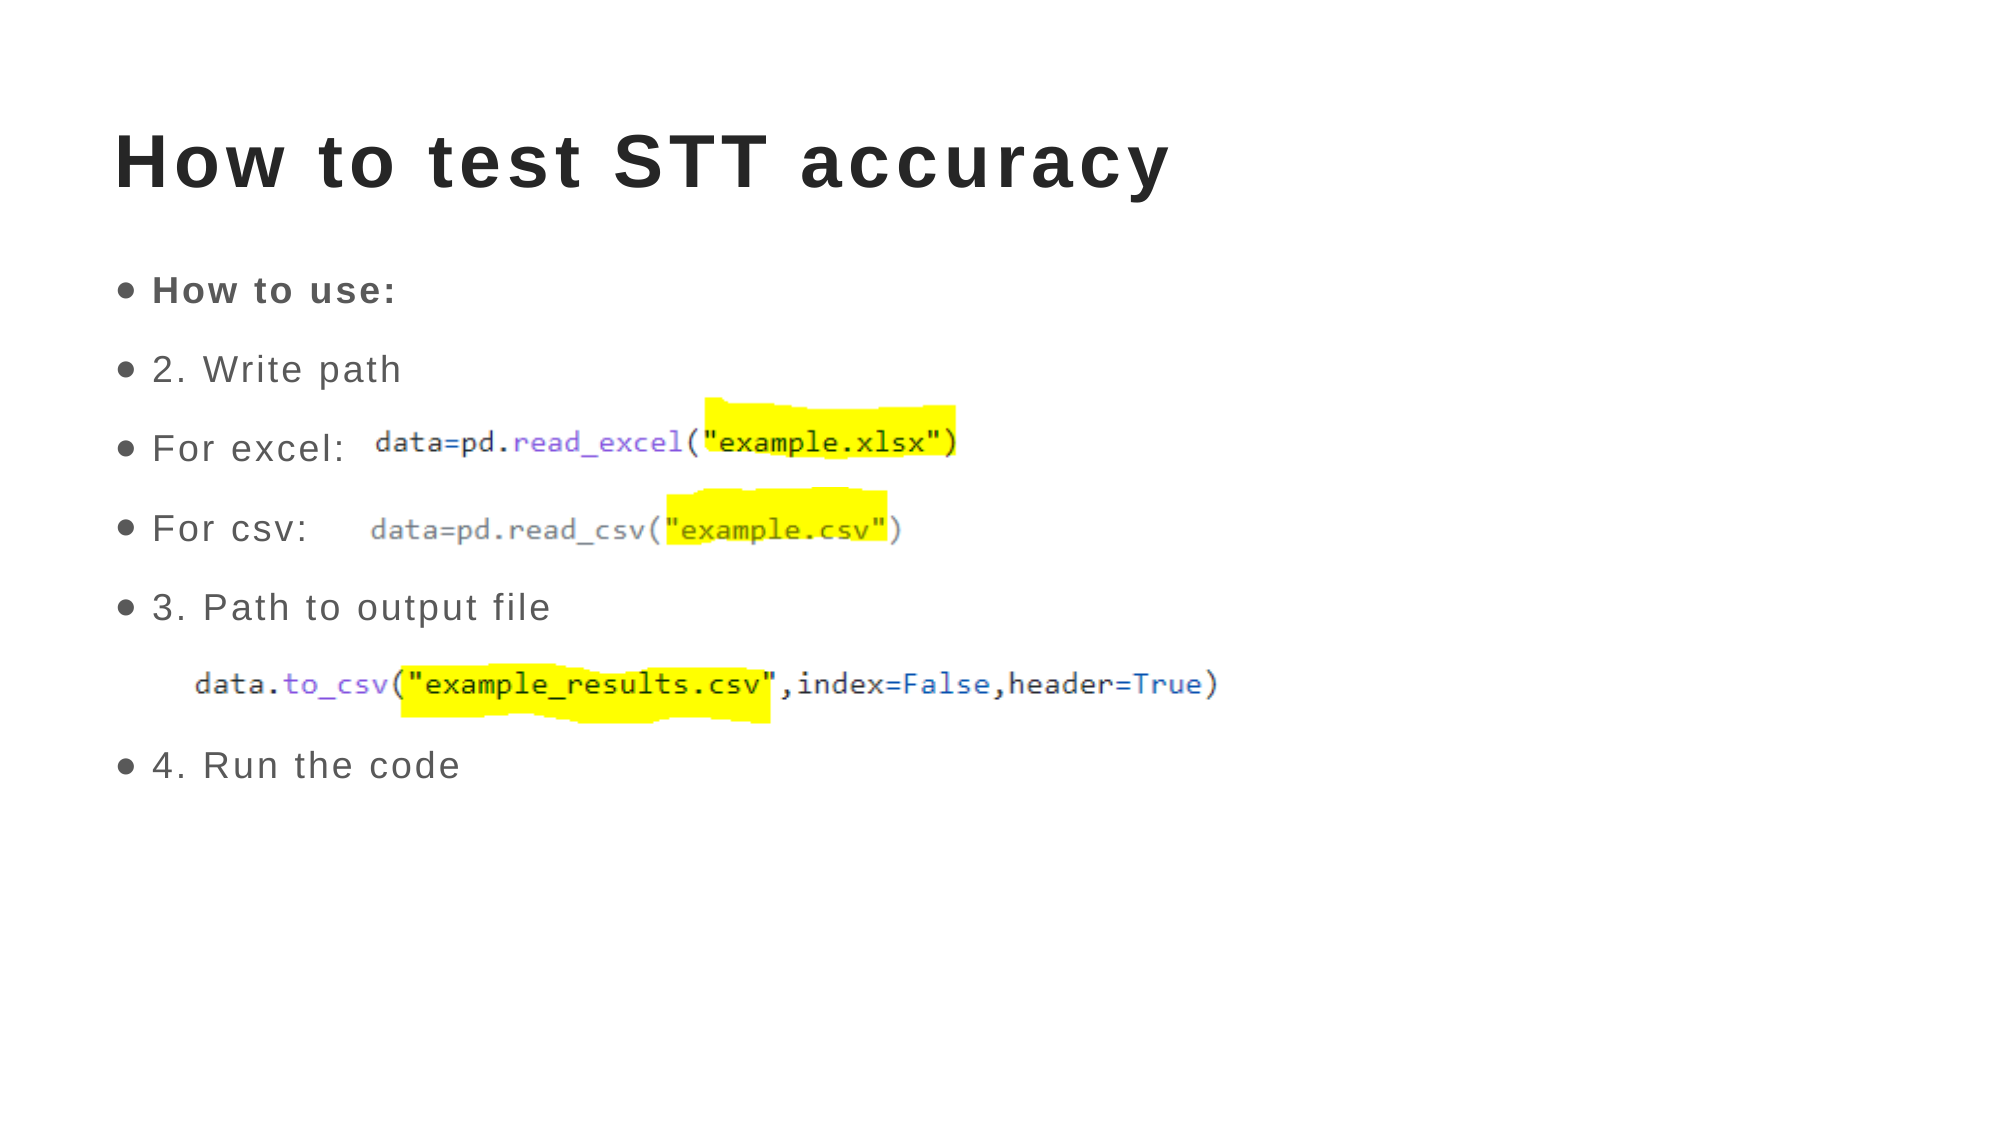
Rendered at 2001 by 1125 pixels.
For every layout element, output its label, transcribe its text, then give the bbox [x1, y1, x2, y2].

picture [352, 394, 991, 586]
picture [159, 630, 1252, 744]
title How to test STT accuracy [99, 99, 1900, 216]
list How to use: 2. Write path For excel: For csv: 3. Path to output file 4. Run the code [99, 244, 1900, 1026]
